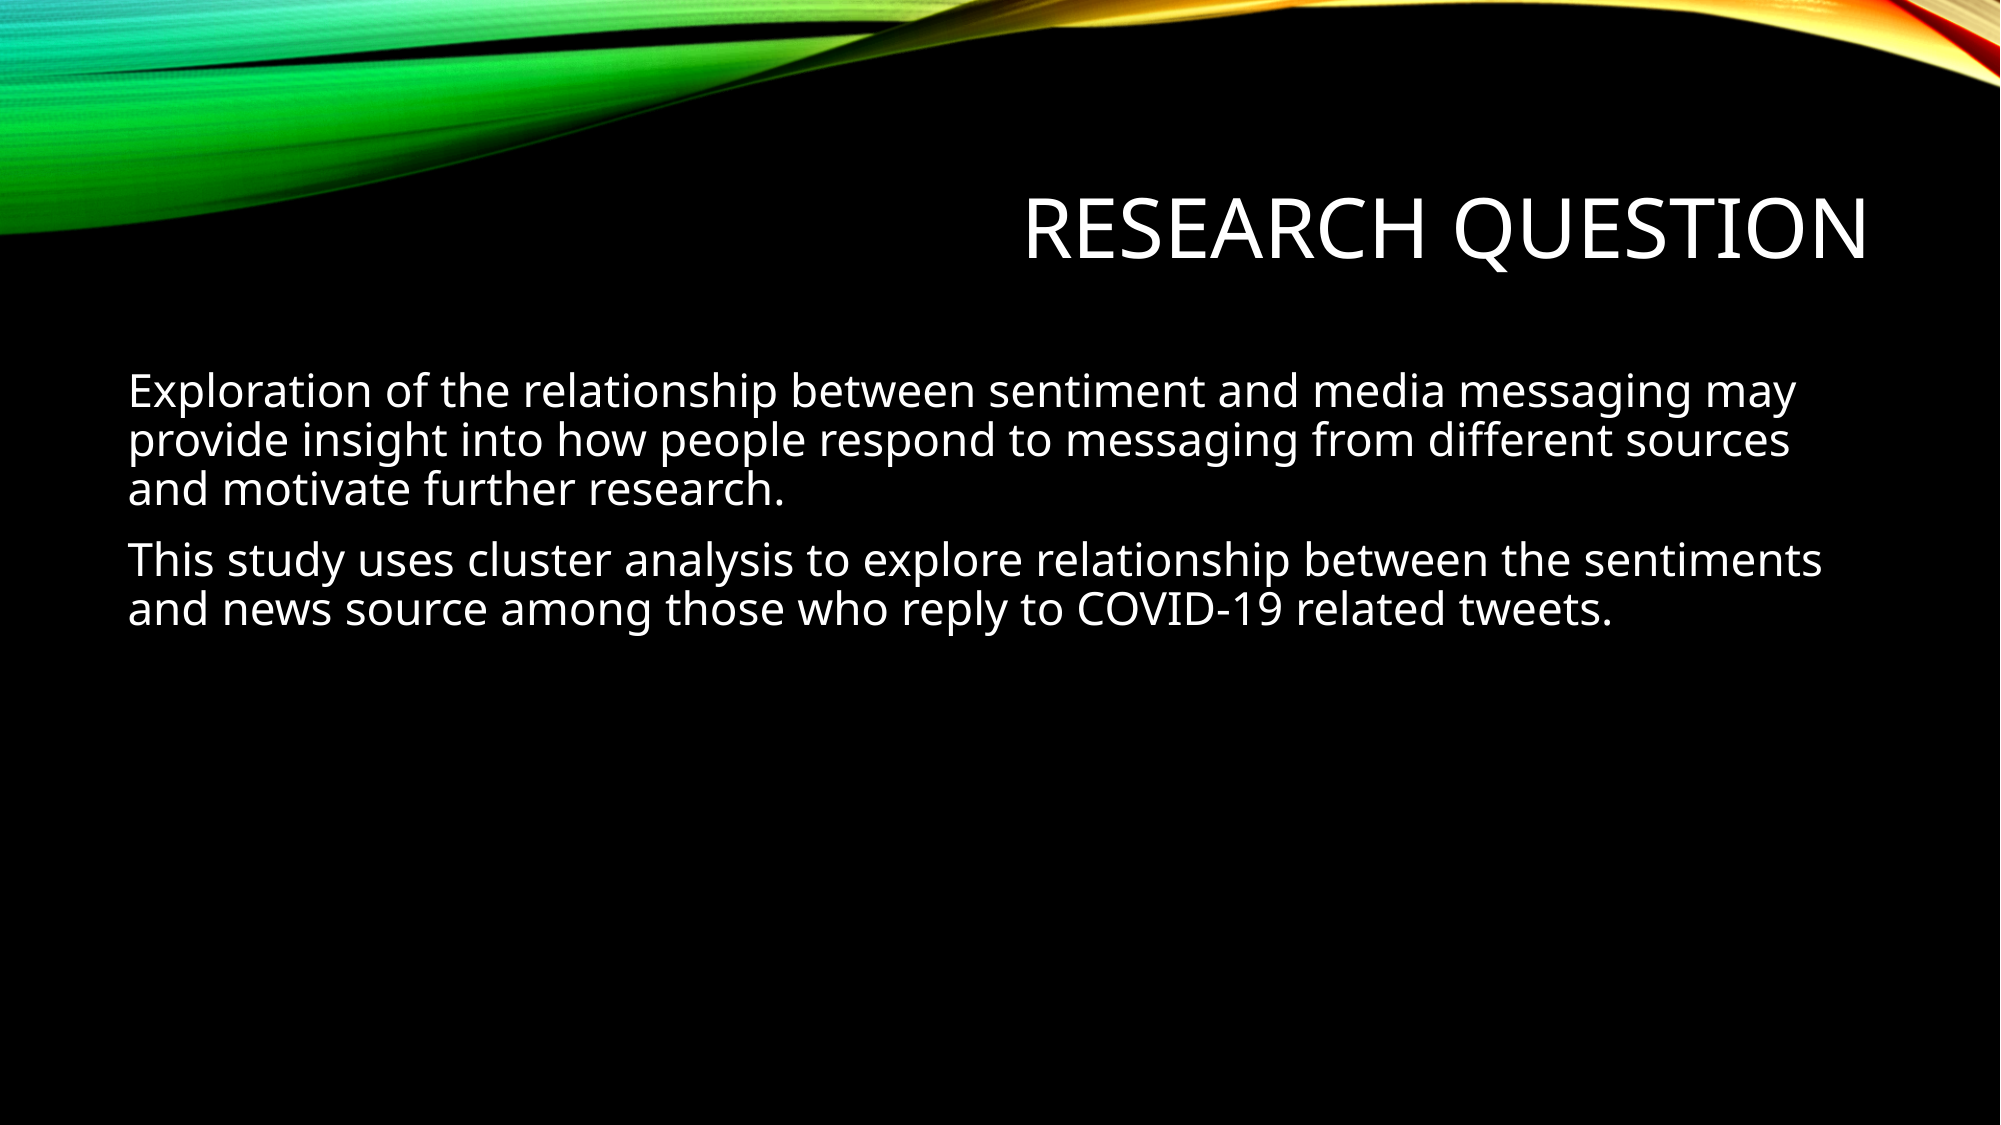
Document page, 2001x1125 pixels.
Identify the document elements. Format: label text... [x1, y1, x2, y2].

picture [0, 0, 2000, 237]
list Exploration of the relationship between sentiment and media messaging may provide insight into how people respond to messaging from different sources and motivate further research. This study uses cluster analysis to explore relationship between the sentiments and news source among those who reply to COVID-19 related tweets. [112, 360, 1888, 1021]
title Research Question [474, 125, 1888, 338]
